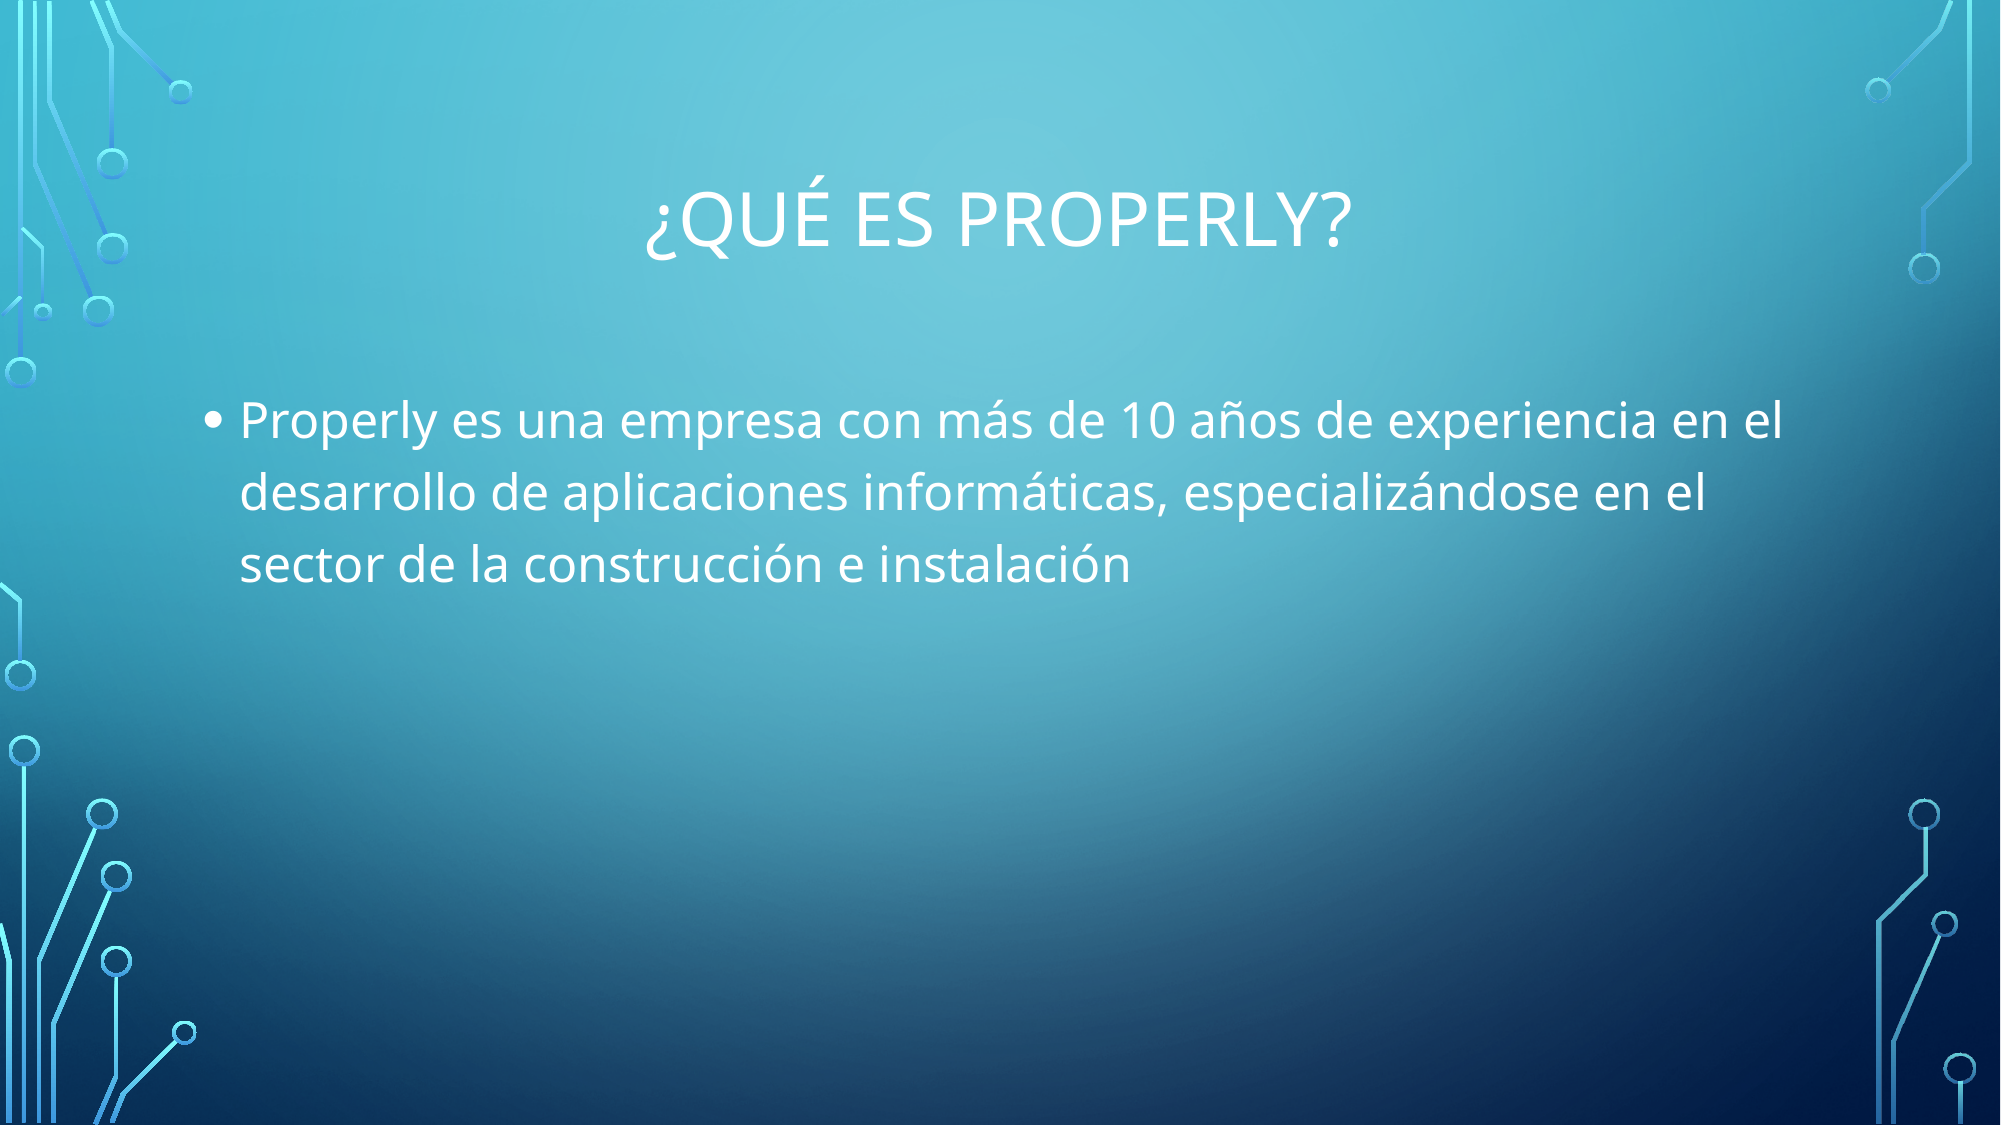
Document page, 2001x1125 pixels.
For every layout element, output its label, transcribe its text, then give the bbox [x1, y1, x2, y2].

title ¿qué es properly? [187, 101, 1813, 344]
list Properly es una empresa con más de 10 años de experiencia en el desarrollo de aplicaciones informáticas, especializándose en el sector de la construcción e instalación [187, 369, 1813, 950]
